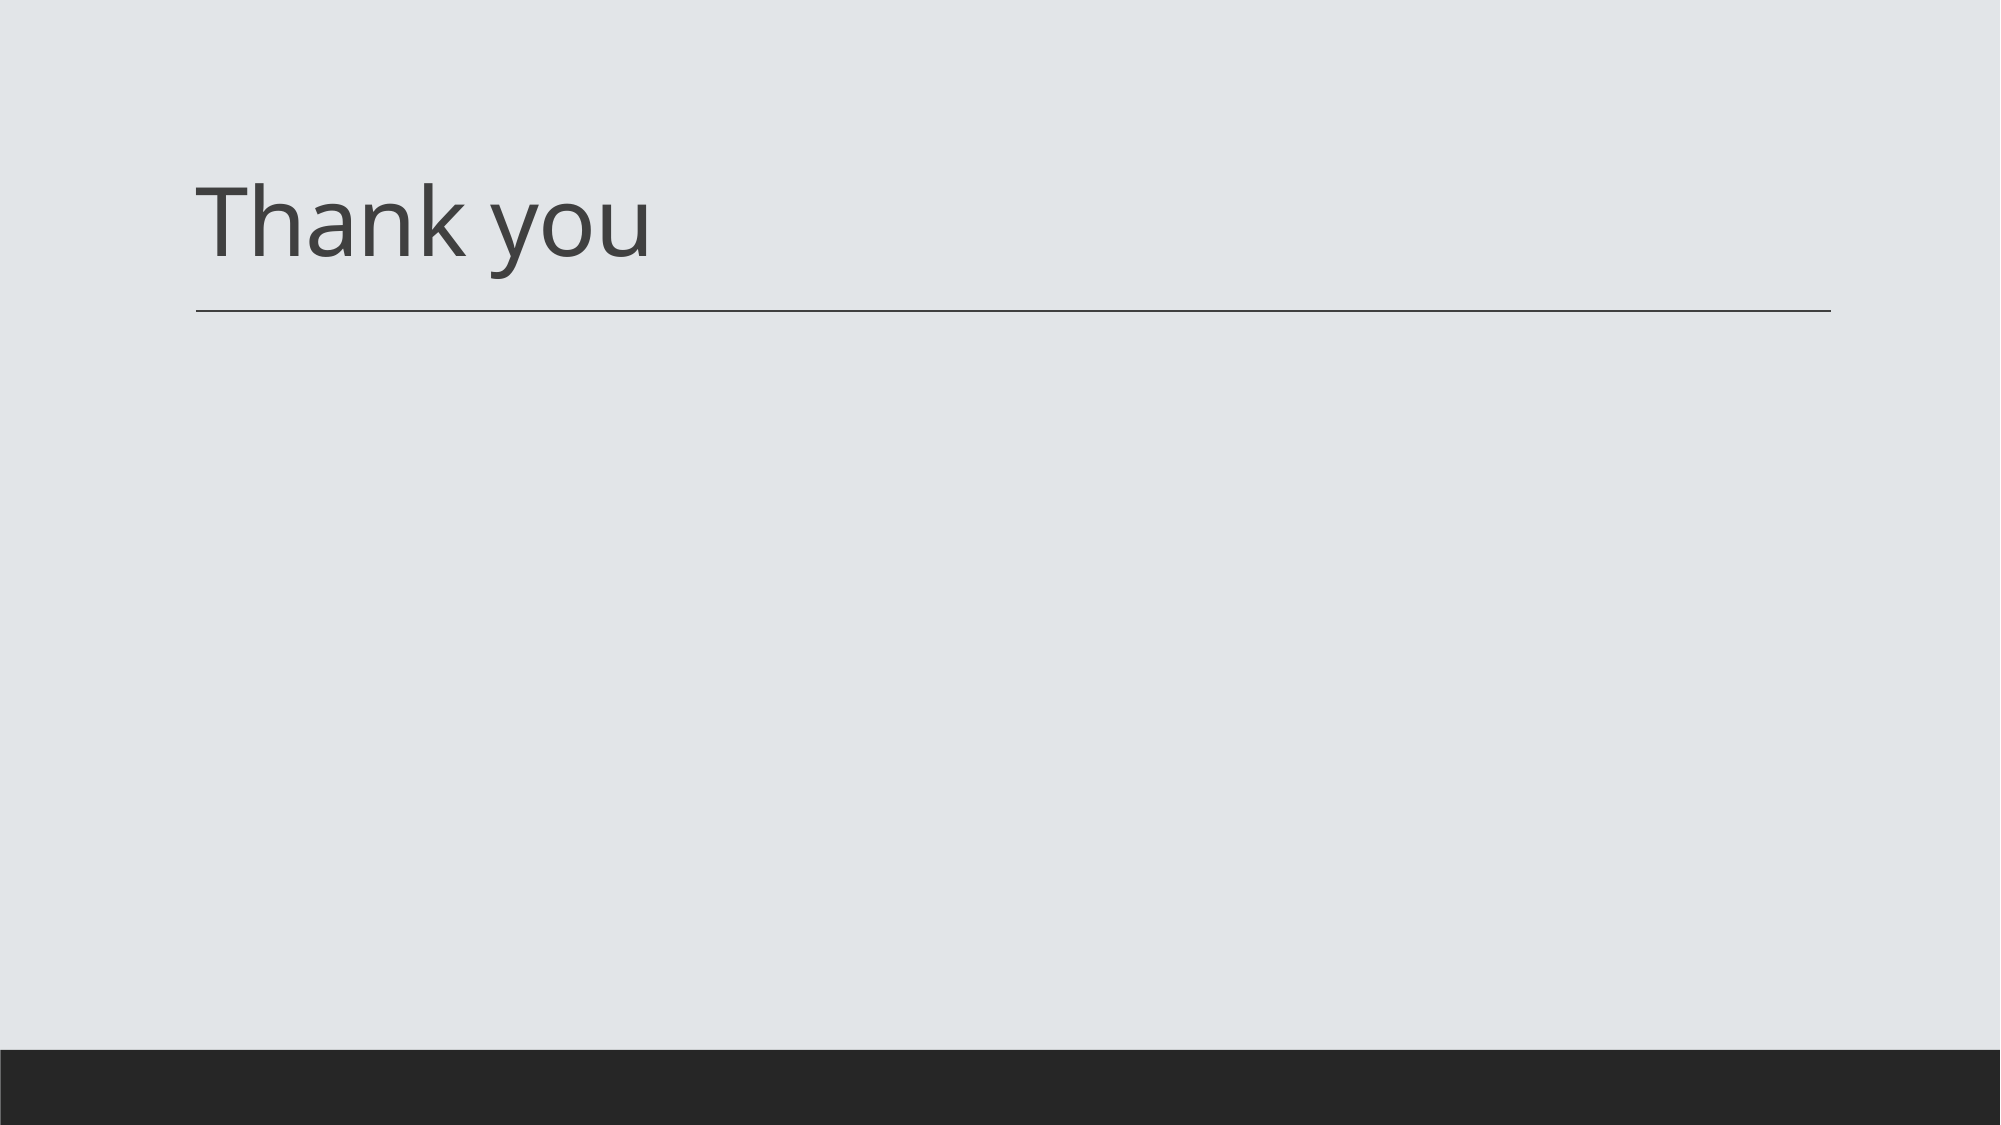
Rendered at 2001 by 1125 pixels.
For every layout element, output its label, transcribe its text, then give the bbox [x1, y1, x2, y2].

title Thank you [180, 47, 1830, 285]
